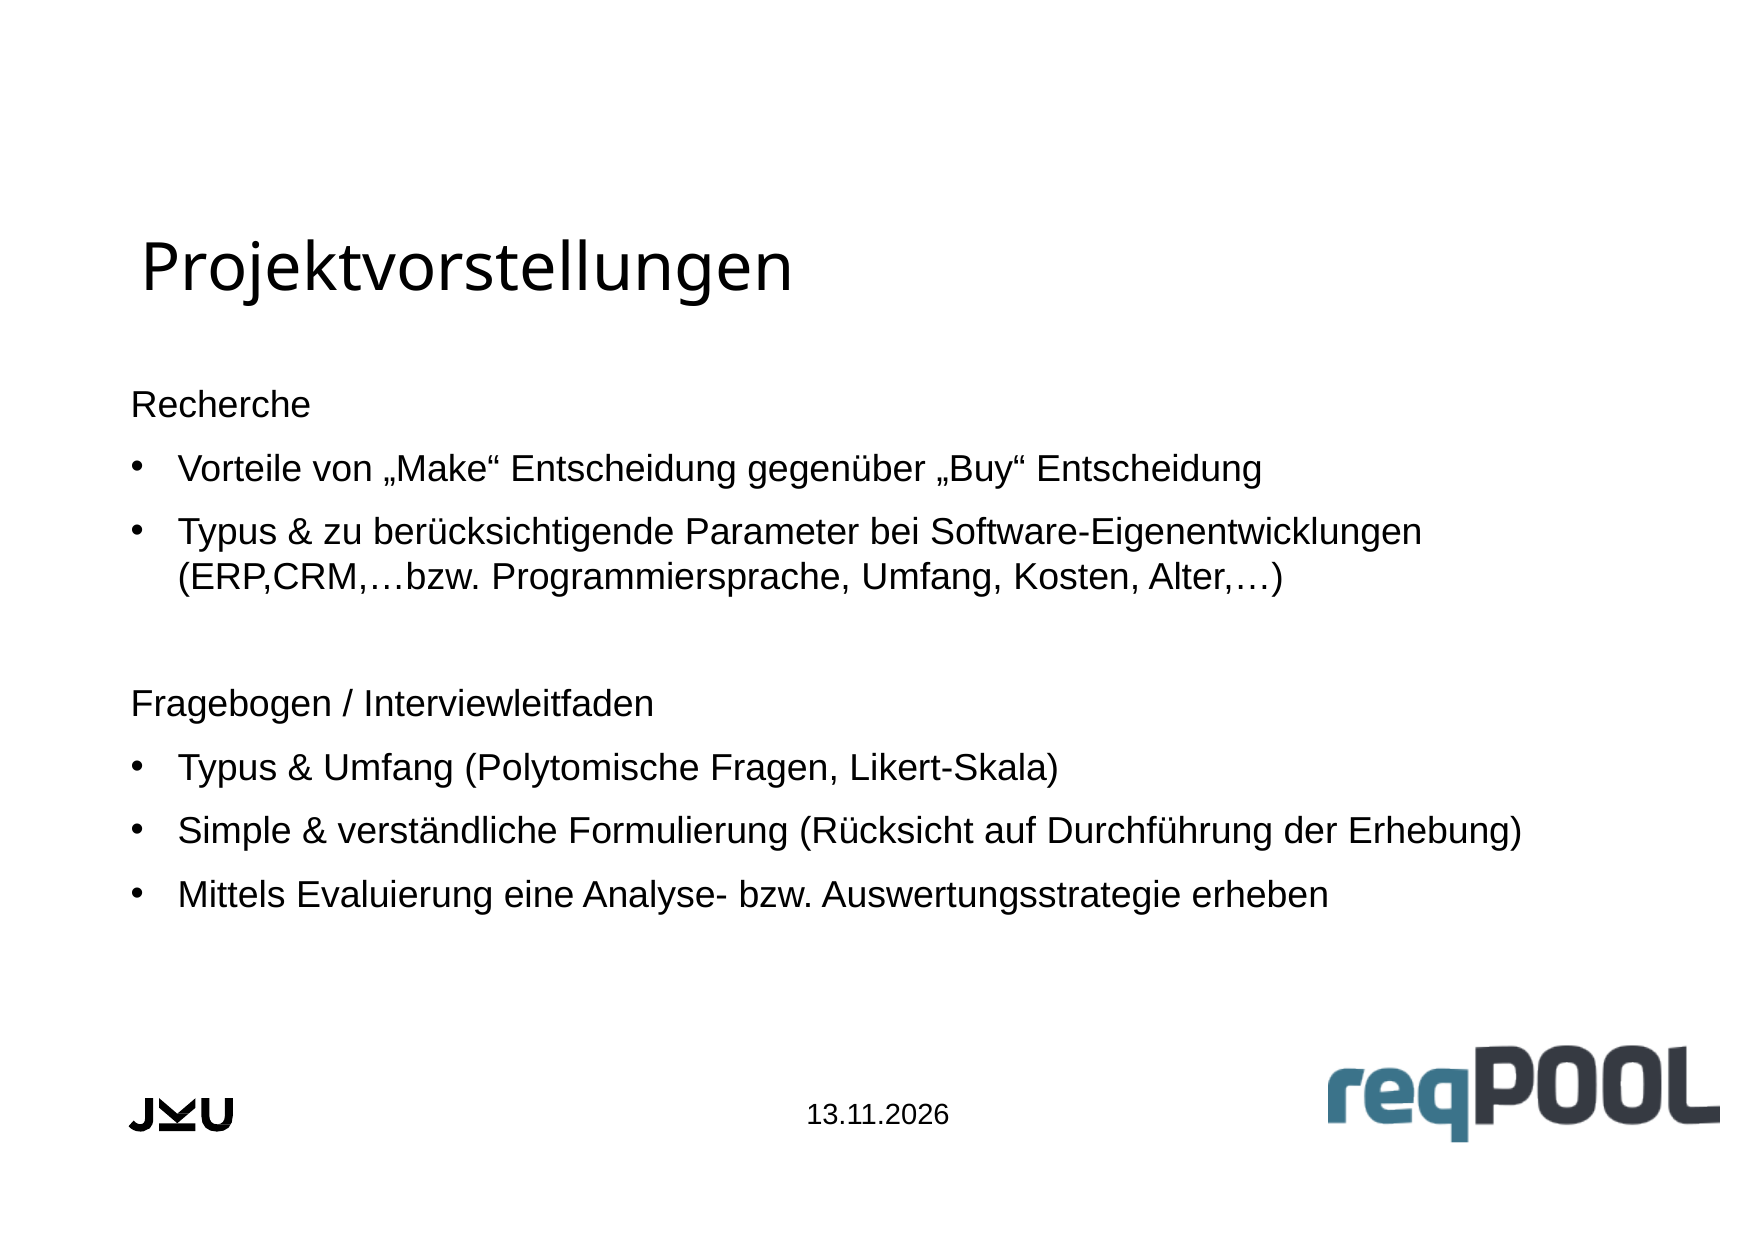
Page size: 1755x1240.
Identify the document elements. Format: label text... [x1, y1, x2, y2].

picture [1328, 1003, 1720, 1223]
text_box Recherche Vorteile von „Make“ Entscheidung gegenüber „Buy“ Entscheidung Typus & zu berücksichtigende Parameter bei Software-Eigenentwicklungen (ERP,CRM,…bzw. Programmiersprache, Umfang, Kosten, Alter,…) Fragebogen / Interviewleitfaden Typus & Umfang (Polytomische Fragen, Likert-Skala) Simple & verständliche Formulierung (Rücksicht auf Durchführung der Erhebung) Mittels Evaluierung eine Analyse- bzw. Auswertungsstrategie erheben [128, 361, 1617, 915]
text_box [128, 1098, 154, 1132]
text_box [201, 1098, 233, 1132]
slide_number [669, 1094, 1085, 1240]
text_box [159, 1098, 196, 1132]
title Projektvorstellungen [138, 221, 1315, 361]
